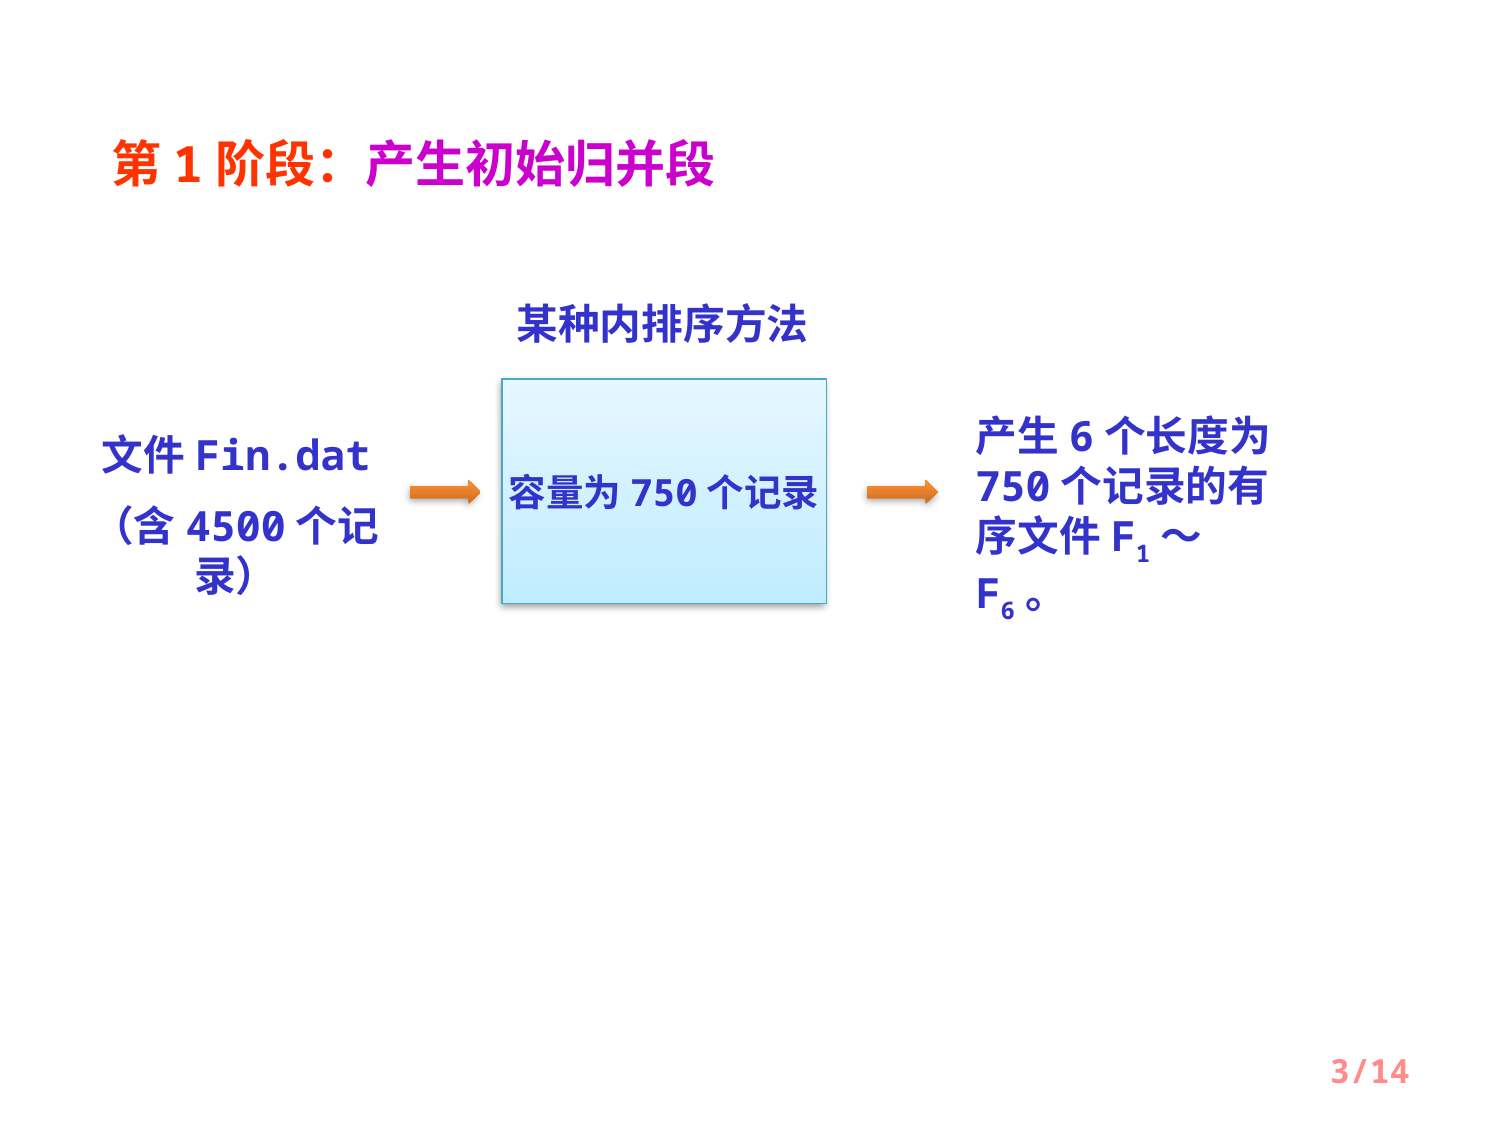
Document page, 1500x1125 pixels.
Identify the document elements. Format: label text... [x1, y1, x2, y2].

text_box 第1阶段：产生初始归并段 [76, 125, 750, 201]
text_box [410, 480, 481, 504]
slide_number 3/14 [1074, 1042, 1425, 1103]
text_box [867, 480, 938, 504]
text_box 文件Fin.dat （含4500个记录） [46, 421, 425, 608]
text_box 某种内排序方法 [501, 290, 857, 356]
text_box 产生6个长度为750个记录的有序文件F1～F6。 [960, 402, 1316, 632]
text_box 容量为750个记录 [501, 378, 827, 604]
